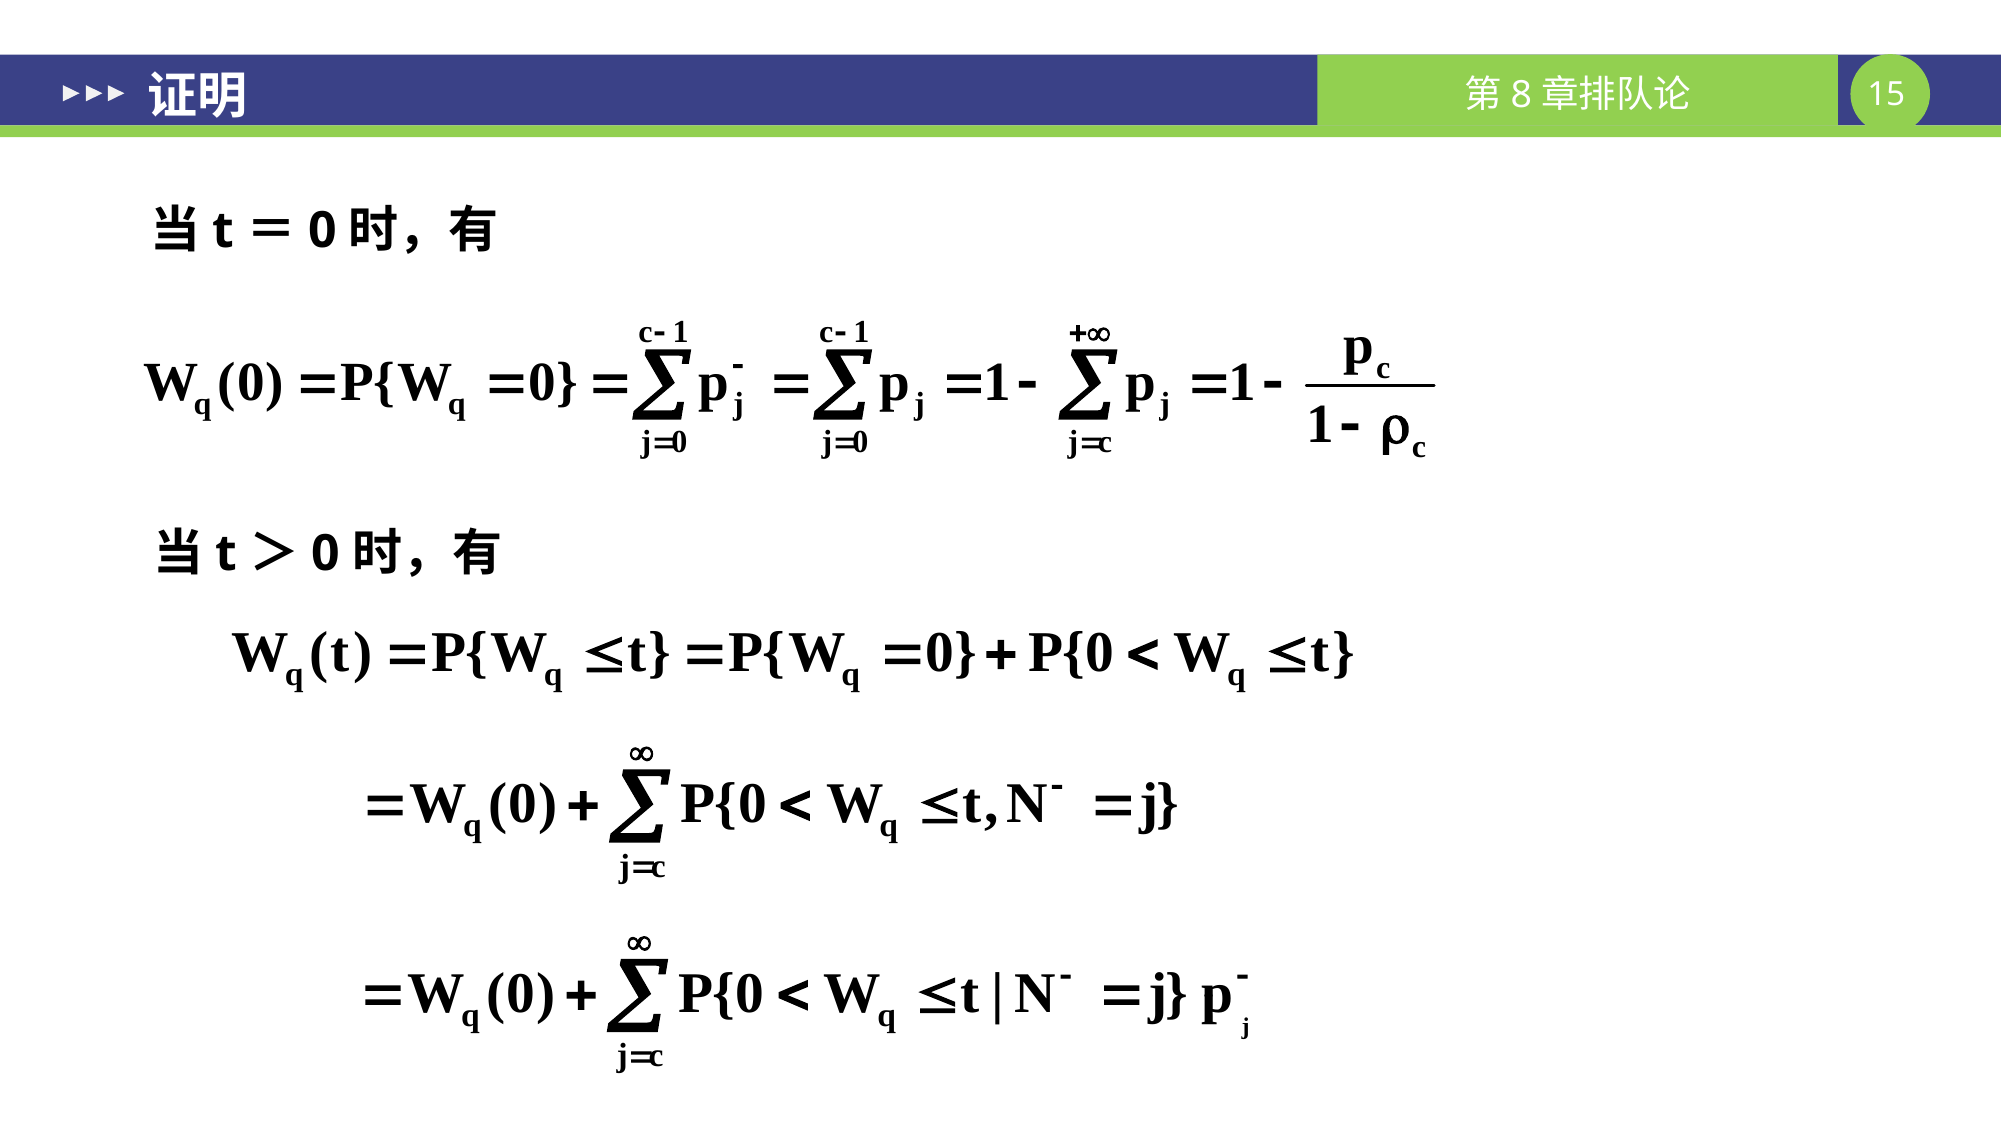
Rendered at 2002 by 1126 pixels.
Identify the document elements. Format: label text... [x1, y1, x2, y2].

list 当t＝0时，有 [130, 157, 1411, 281]
title 证明 [127, 57, 1003, 129]
text_box 当t＞0时，有 [153, 508, 630, 581]
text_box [133, 307, 1447, 470]
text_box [221, 613, 1363, 706]
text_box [353, 726, 1188, 895]
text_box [351, 915, 1267, 1085]
